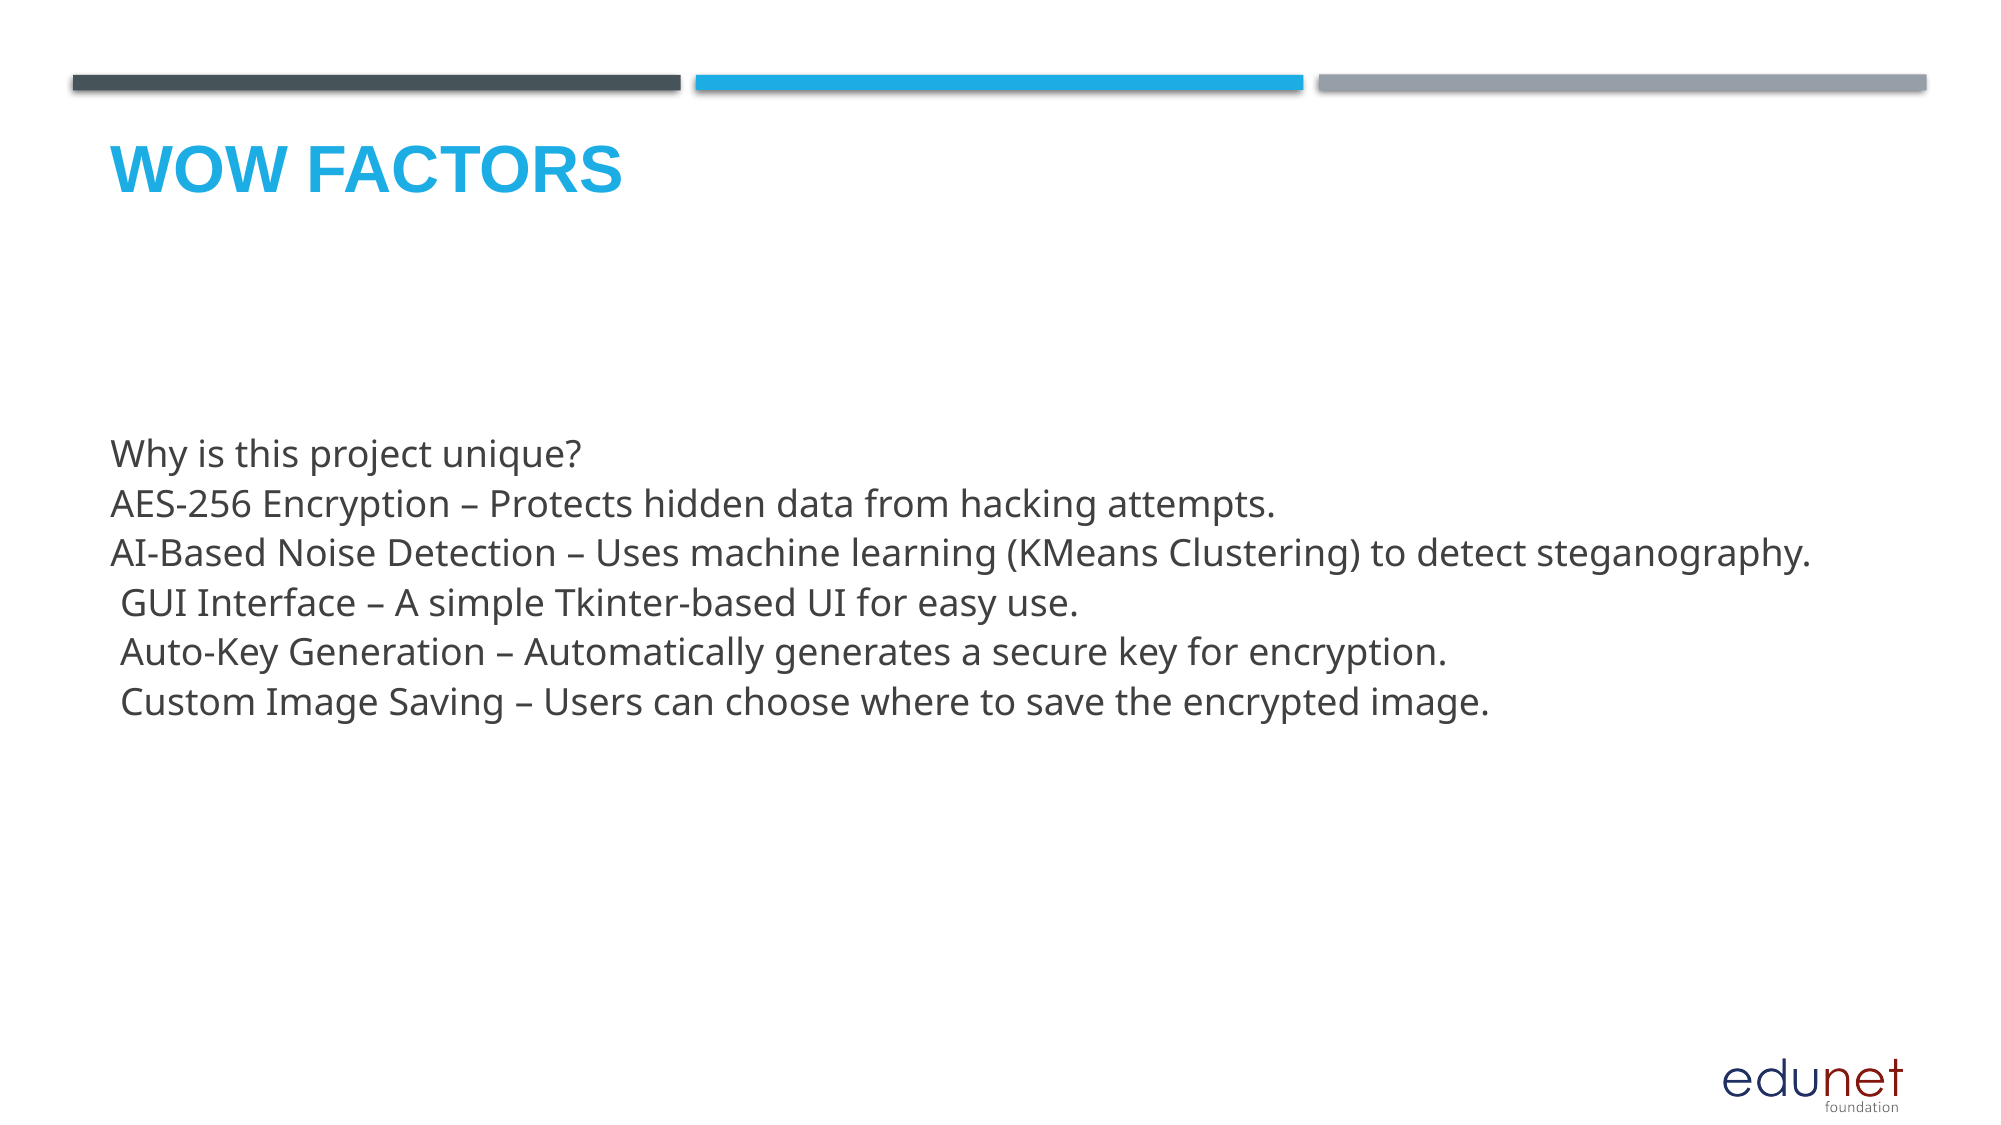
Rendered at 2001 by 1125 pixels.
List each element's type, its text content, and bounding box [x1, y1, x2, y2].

list Why is this project unique? AES-256 Encryption – Protects hidden data from hacking attempts. AI-Based Noise Detection – Uses machine learning (KMeans Clustering) to detect steganography. GUI Interface – A simple Tkinter-based UI for easy use. Auto-Key Generation – Automatically generates a secure key for encryption. Custom Image Saving – Users can choose where to save the encrypted image. [95, 213, 1905, 981]
title Wow factors [95, 126, 1905, 213]
picture [1719, 1056, 1905, 1116]
